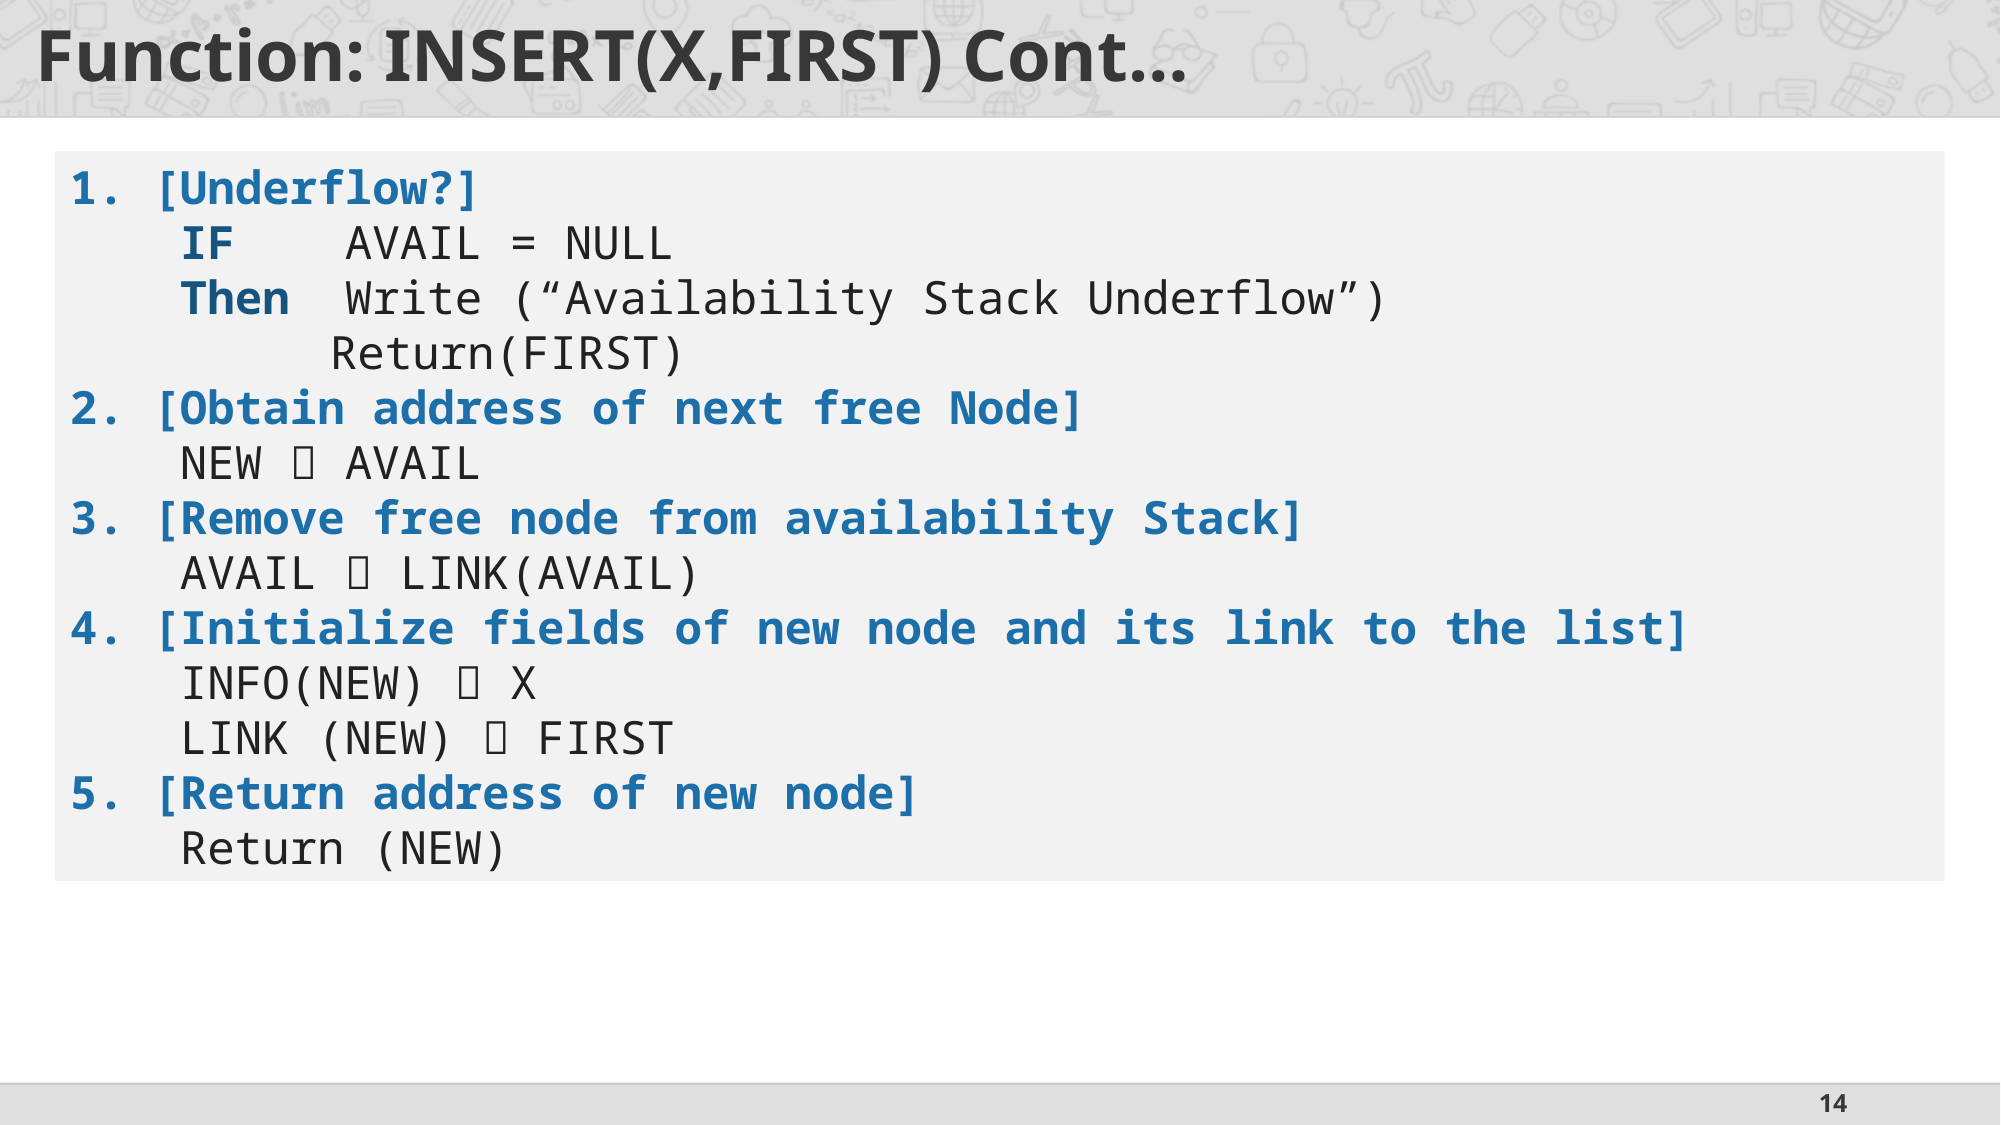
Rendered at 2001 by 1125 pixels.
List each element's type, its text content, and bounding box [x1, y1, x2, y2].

text_box 1. [Underflow?] IF AVAIL = NULL Then Write (“Availability Stack Underflow”) Return(FIRST) 2. [Obtain address of next free Node] NEW  AVAIL 3. [Remove free node from availability Stack] AVAIL  LINK(AVAIL) 4. [Initialize fields of new node and its link to the list] INFO(NEW)  X LINK (NEW)  FIRST 5. [Return address of new node] Return (NEW) [55, 151, 1945, 881]
title Function: INSERT(X,FIRST) Cont… [0, 0, 2000, 117]
